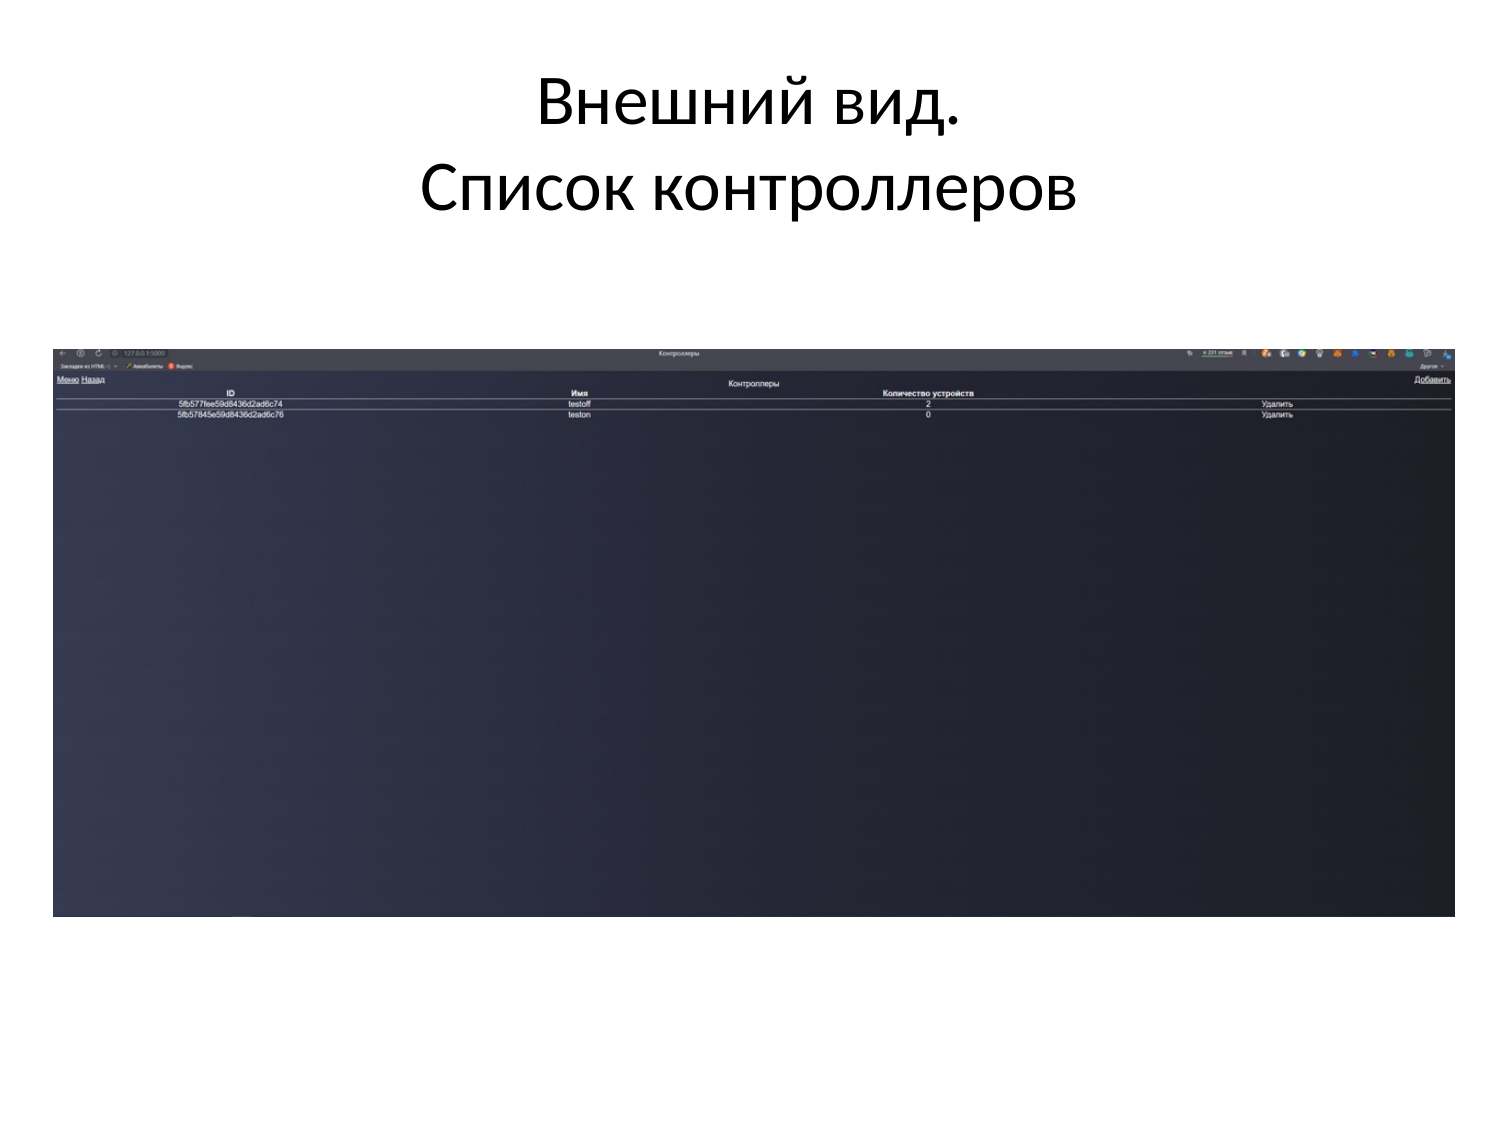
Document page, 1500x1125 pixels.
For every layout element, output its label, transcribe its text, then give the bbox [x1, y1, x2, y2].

picture [52, 349, 1455, 918]
title Внешний вид. Список контроллеров [75, 45, 1425, 233]
